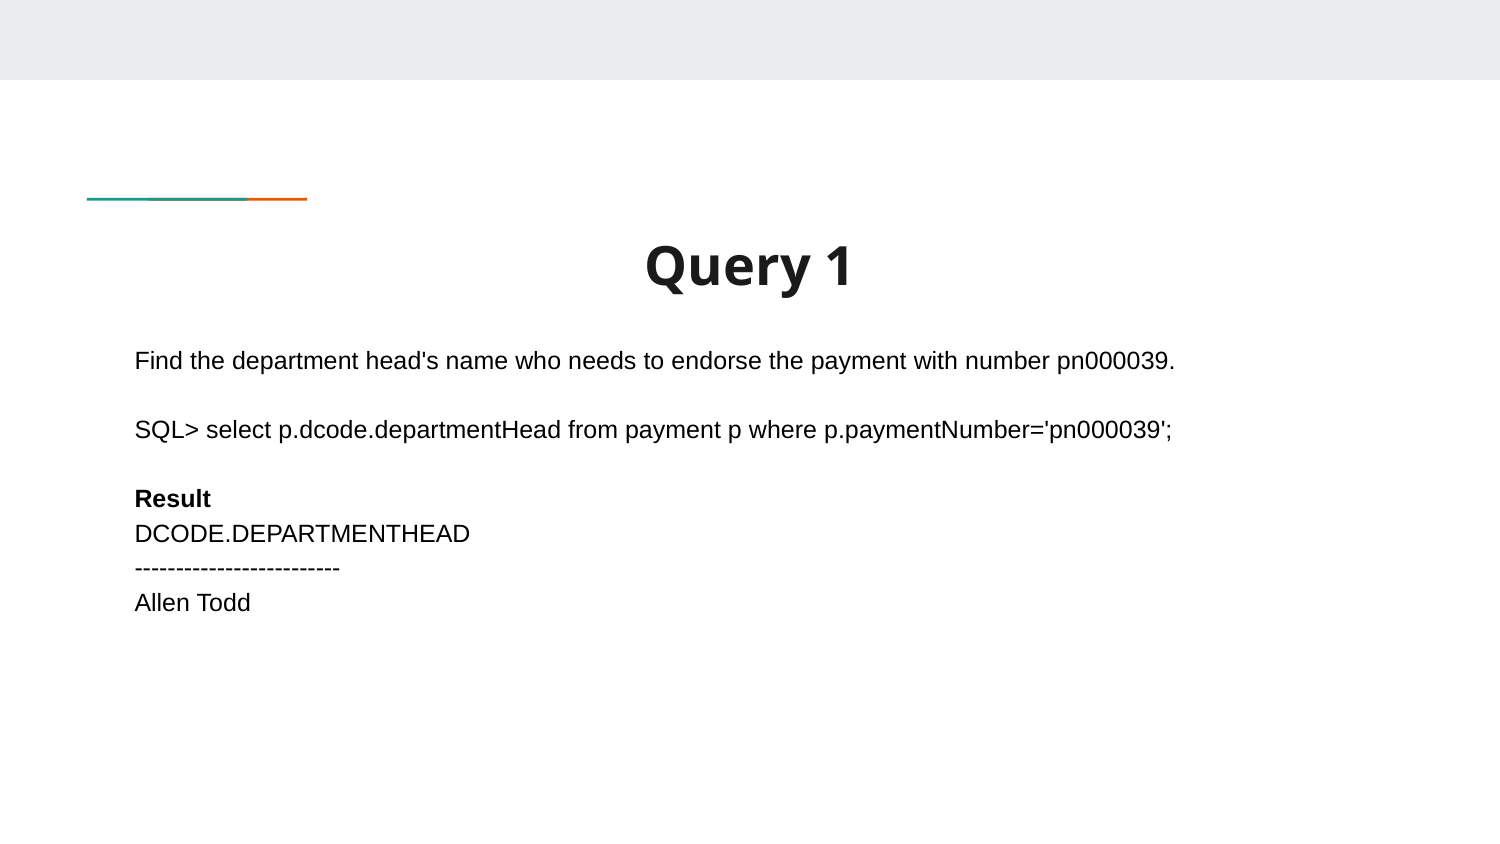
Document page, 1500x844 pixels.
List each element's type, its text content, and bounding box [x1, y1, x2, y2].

list Find the department head's name who needs to endorse the payment with number pn000039. SQL> select p.dcode.departmentHead from payment p where p.paymentNumber='pn000039'; Result DCODE.DEPARTMENTHEAD ------------------------- Allen Todd [119, 325, 1381, 712]
title Query 1 [119, 216, 1381, 305]
